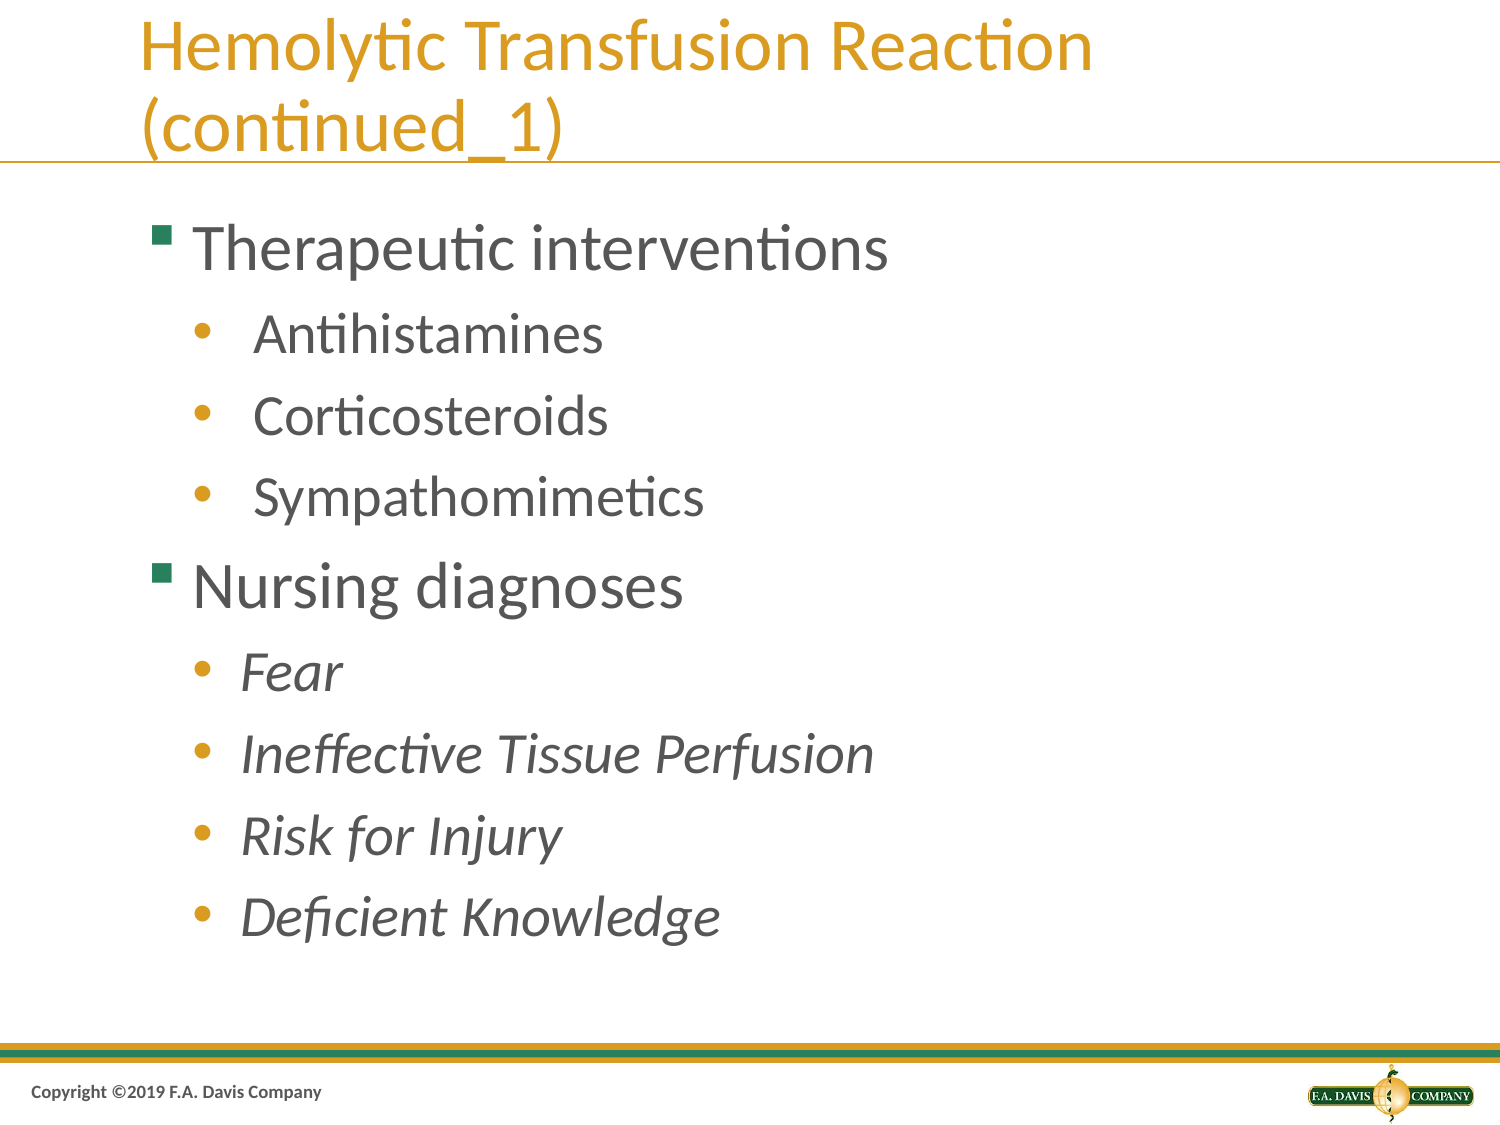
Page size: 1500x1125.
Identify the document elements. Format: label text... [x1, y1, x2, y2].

picture [1308, 1064, 1474, 1124]
picture [0, 1043, 1500, 1050]
title Hemolytic Transfusion Reaction (continued_1) [124, 0, 1475, 177]
picture [0, 1058, 1500, 1063]
list Therapeutic interventions Antihistamines Corticosteroids Sympathomimetics Nursing diagnoses Fear Ineffective Tissue Perfusion Risk for Injury Deficient Knowledge [75, 196, 1425, 1000]
